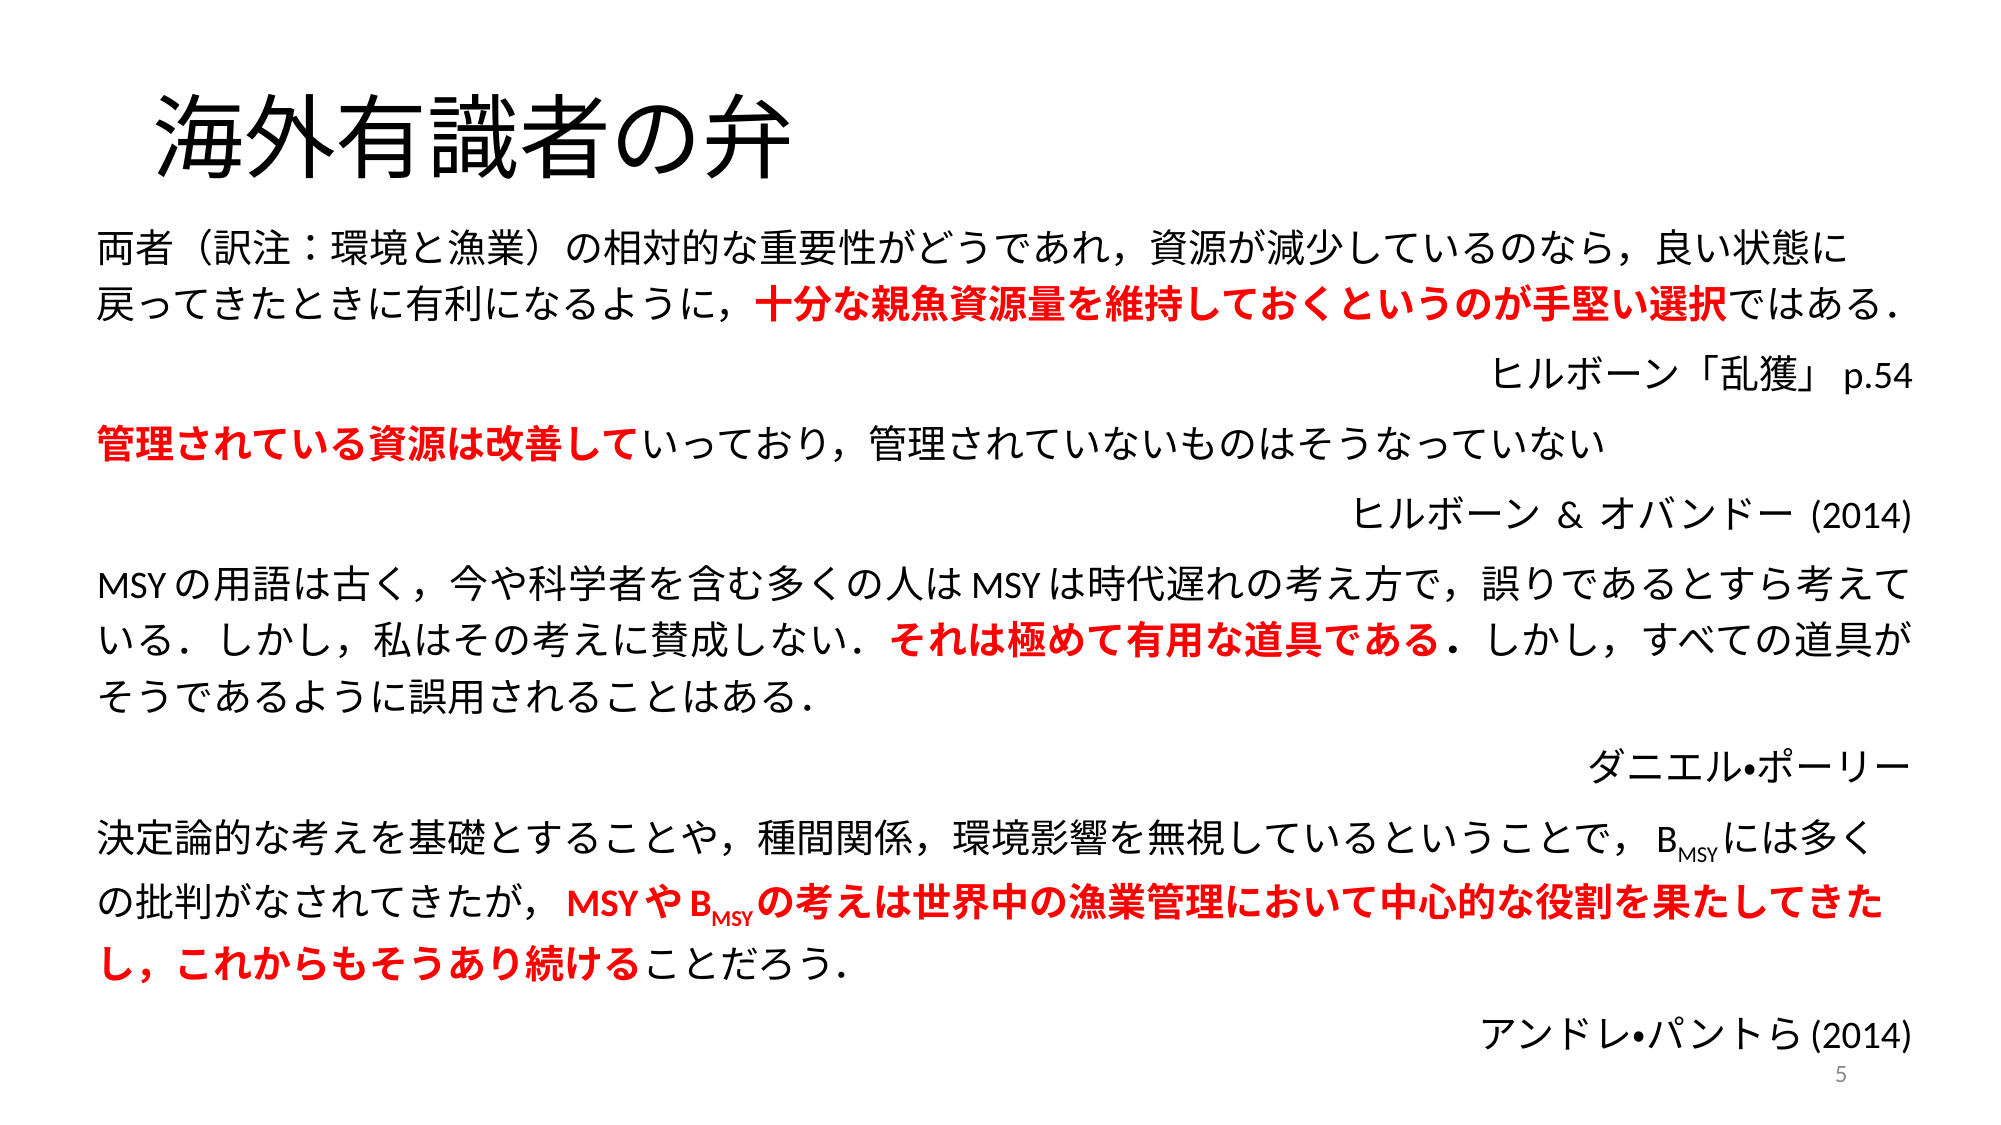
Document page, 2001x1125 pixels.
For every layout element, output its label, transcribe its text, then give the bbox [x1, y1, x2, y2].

list 両者（訳注：環境と漁業）の相対的な重要性がどうであれ，資源が減少しているのなら，良い状態に戻ってきたときに有利になるように，十分な親魚資源量を維持しておくというのが手堅い選択ではある． ヒルボーン「乱獲」p.54 管理されている資源は改善していっており，管理されていないものはそうなっていない ヒルボーン & オバンドー (2014) MSYの用語は古く，今や科学者を含む多くの人はMSYは時代遅れの考え方で，誤りであるとすら考えている．しかし，私はその考えに賛成しない．それは極めて有用な道具である．しかし，すべての道具がそうであるように誤用されることはある． ダニエル・ポーリー 決定論的な考えを基礎とすることや，種間関係，環境影響を無視しているということで，BMSYには多くの批判がなされてきたが，MSYやBMSYの考えは世界中の漁業管理において中心的な役割を果たしてきたし，これからもそうあり続けることだろう． アンドレ・パントら(2014) [81, 206, 1928, 1066]
title 海外有識者の弁 [137, 33, 1863, 206]
slide_number 5 [1412, 1042, 1863, 1103]
